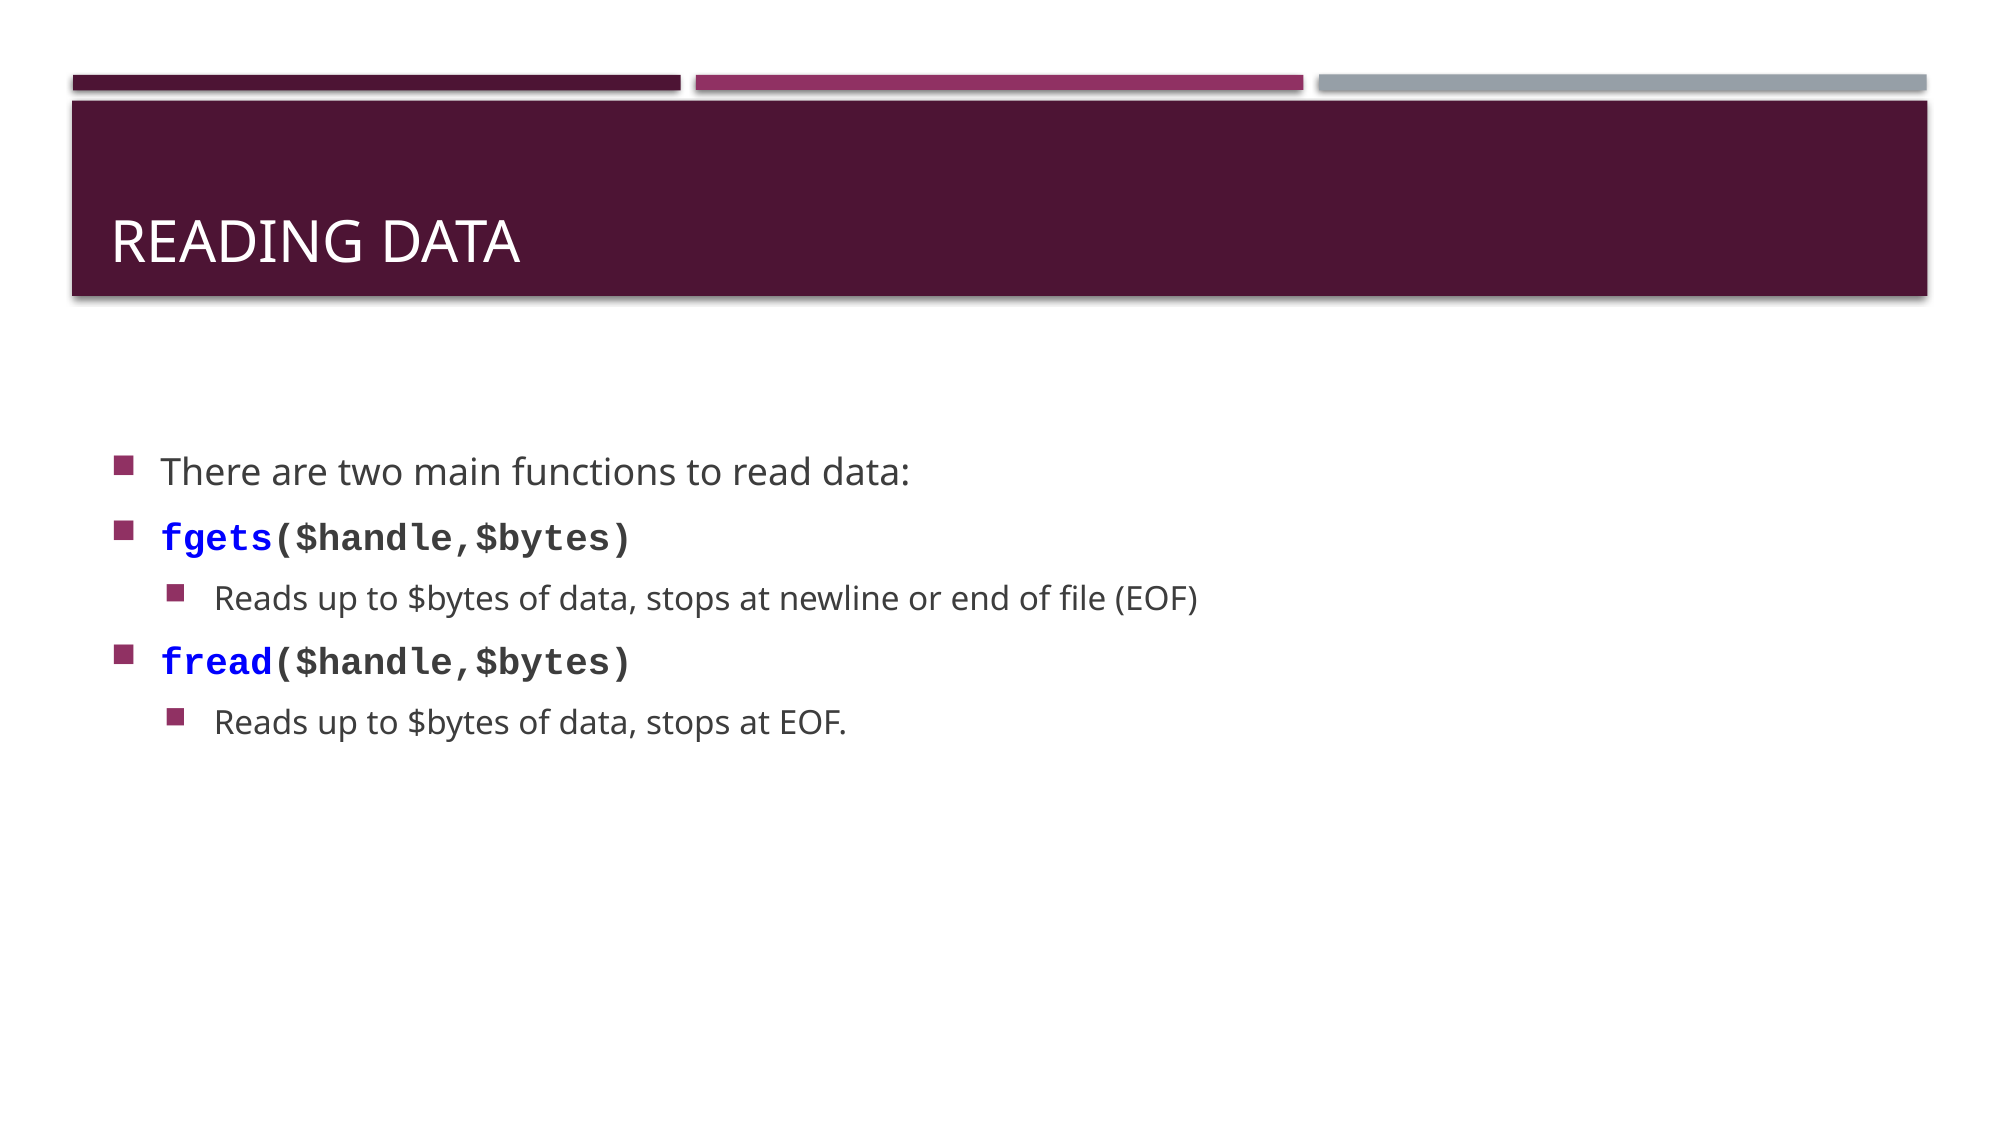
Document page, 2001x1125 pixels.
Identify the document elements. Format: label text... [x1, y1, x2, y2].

title Reading Data [95, 115, 1905, 282]
list There are two main functions to read data: fgets($handle,$bytes) Reads up to $bytes of data, stops at newline or end of file (EOF) fread($handle,$bytes) Reads up to $bytes of data, stops at EOF. [95, 357, 1905, 962]
